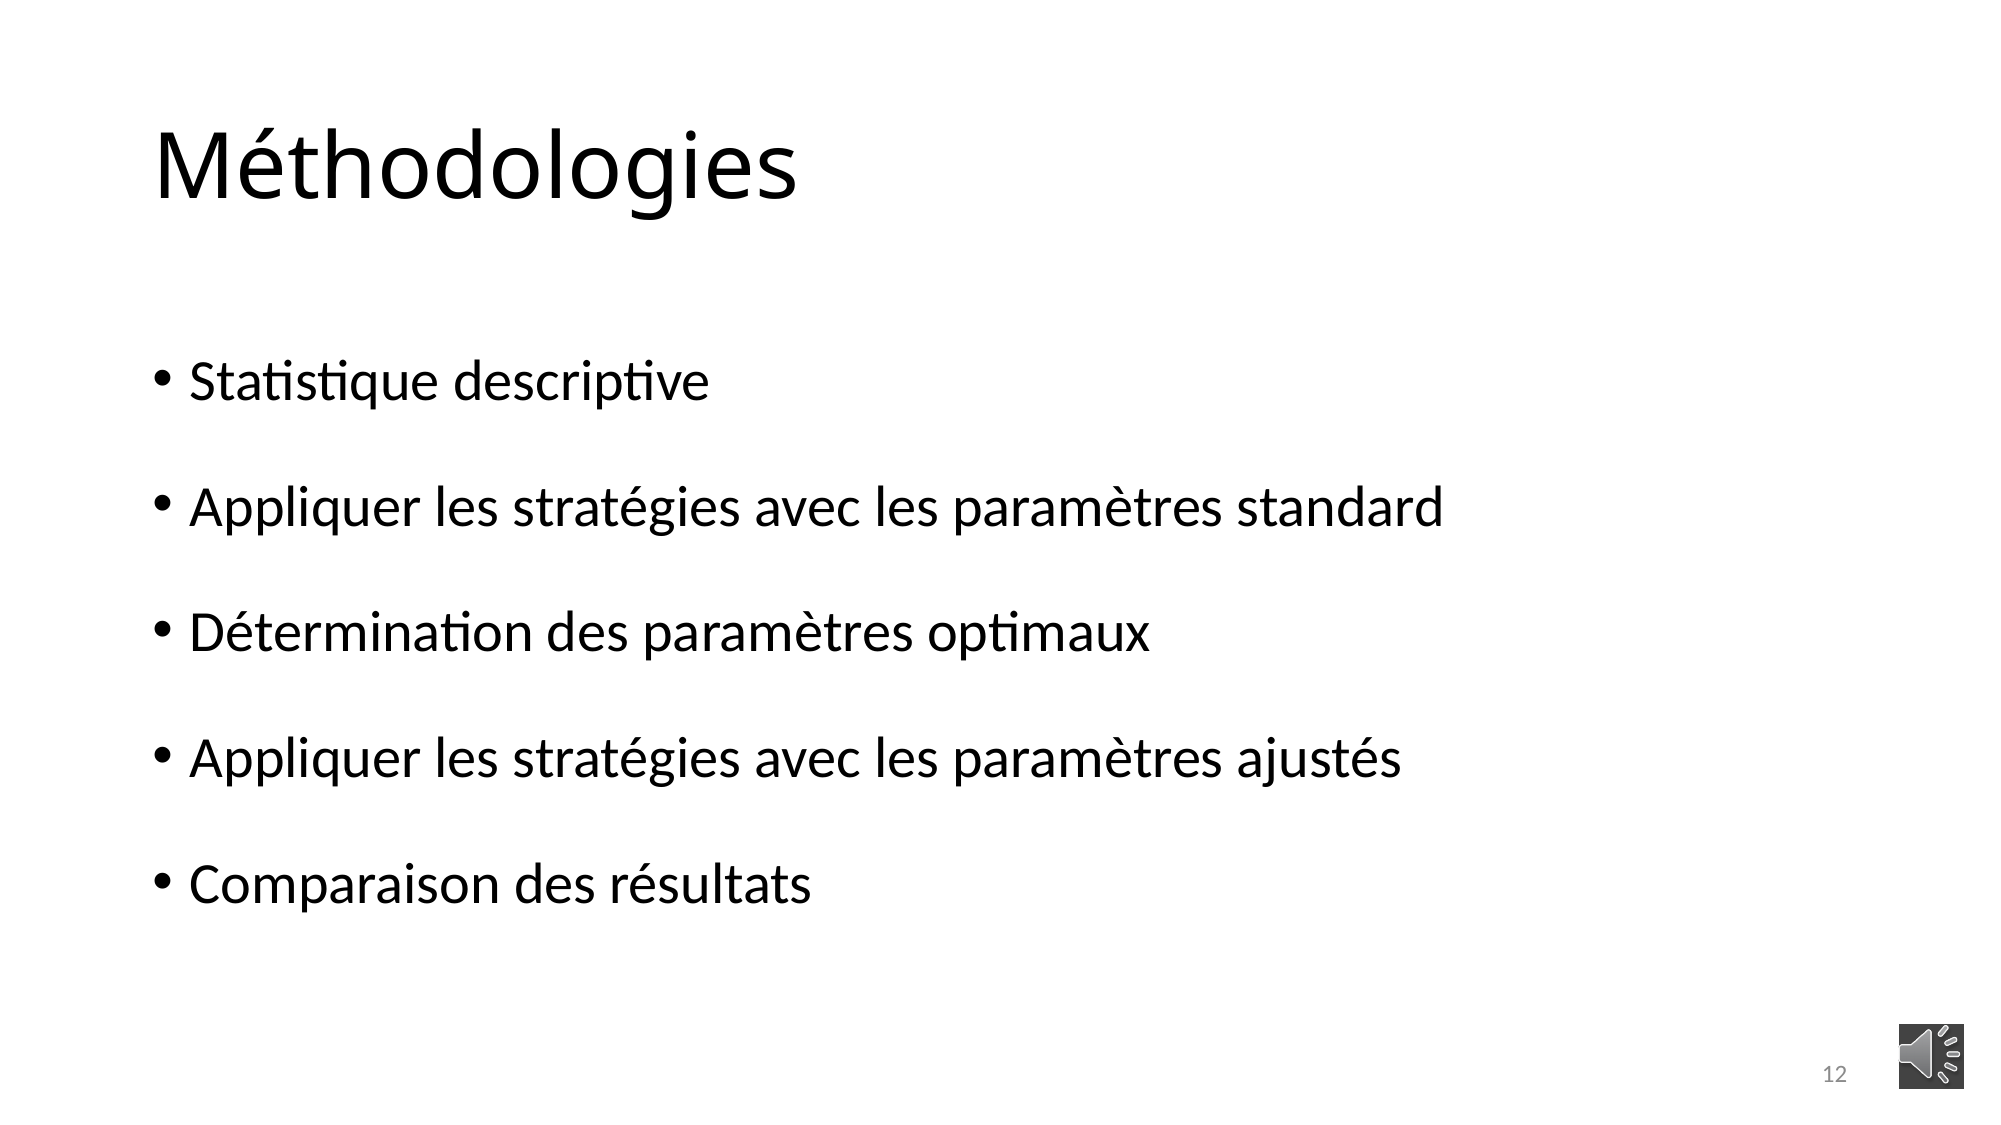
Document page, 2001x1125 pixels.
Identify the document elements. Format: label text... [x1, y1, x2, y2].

list Statistique descriptive Appliquer les stratégies avec les paramètres standard Détermination des paramètres optimaux Appliquer les stratégies avec les paramètres ajustés Comparaison des résultats [137, 299, 1863, 1014]
slide_number 12 [1412, 1042, 1863, 1103]
picture [1897, 1022, 1965, 1090]
title Méthodologies [137, 59, 1863, 278]
